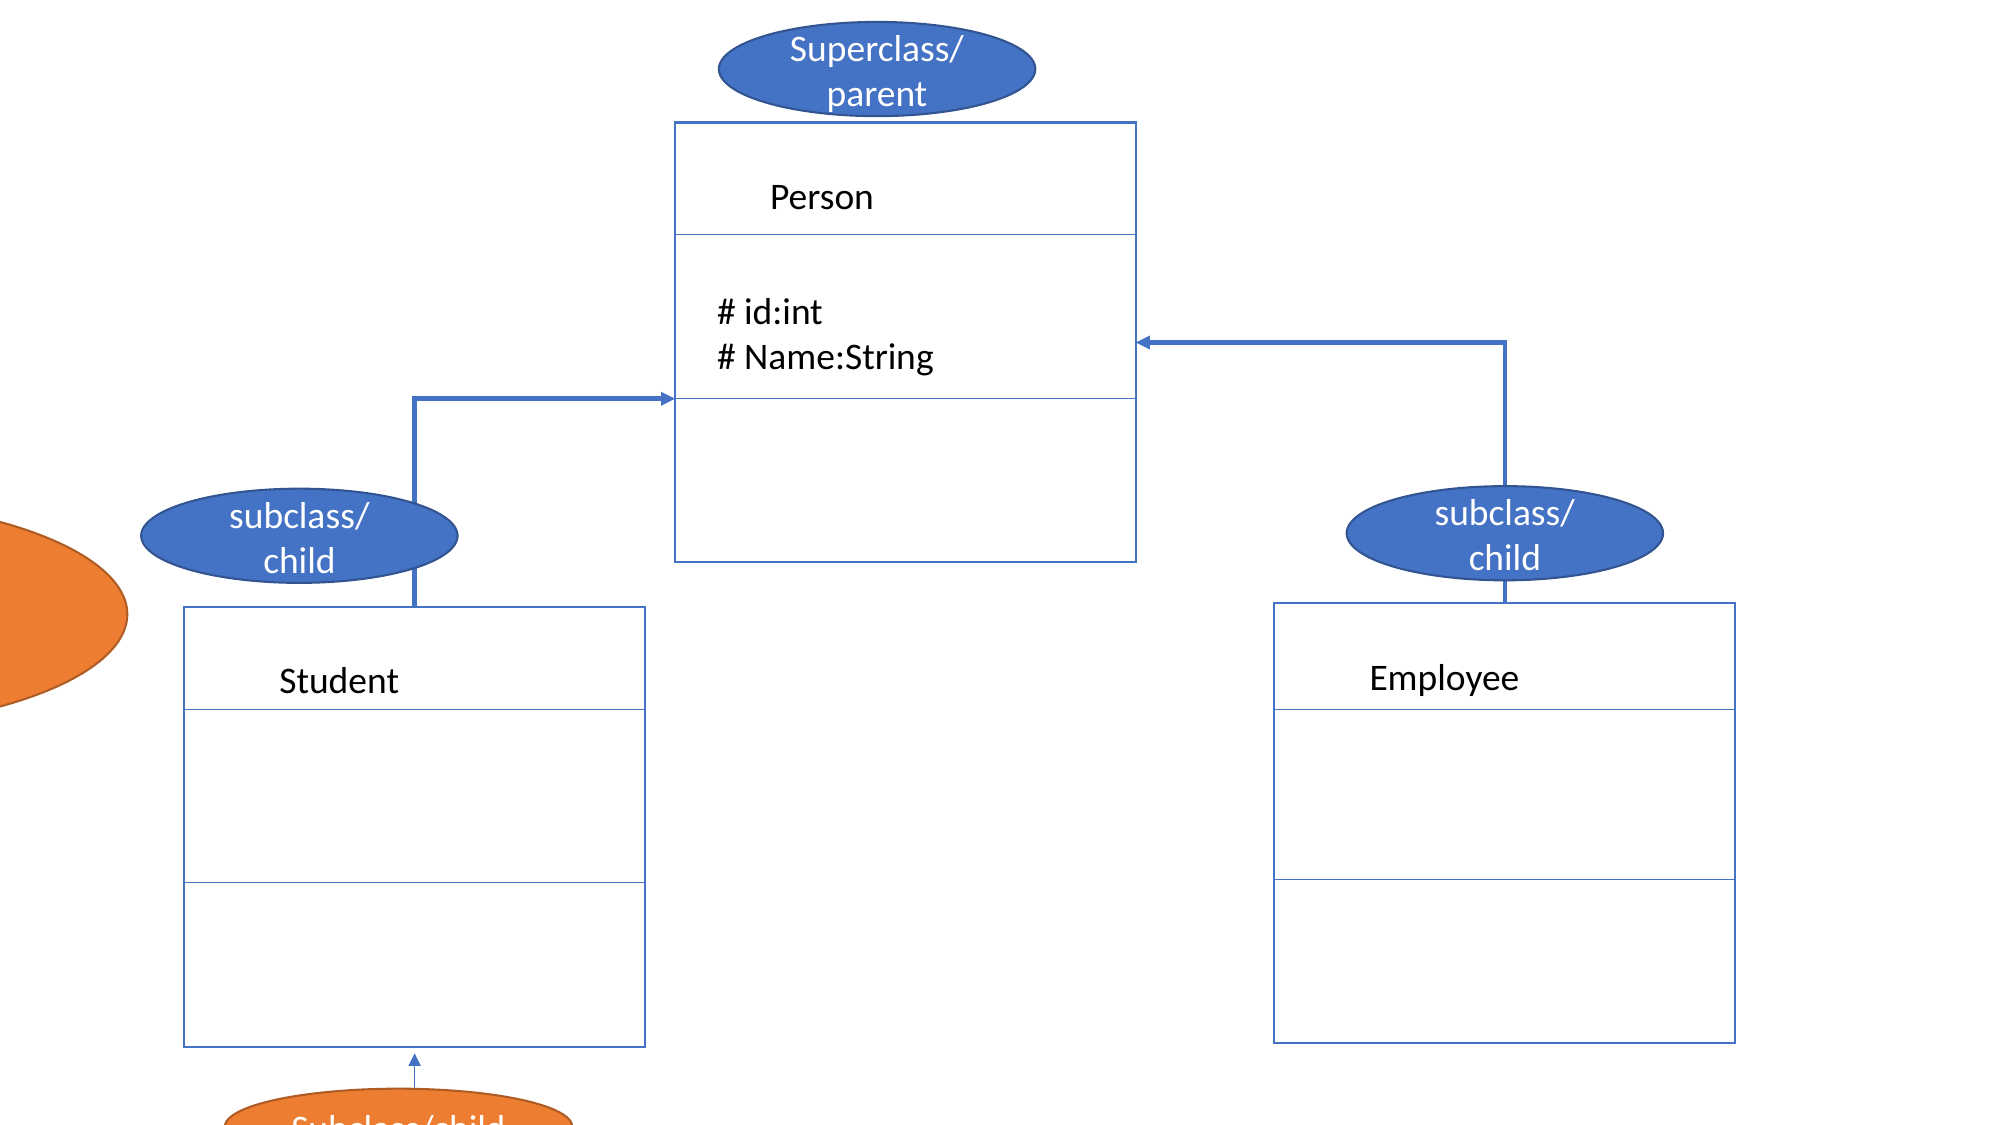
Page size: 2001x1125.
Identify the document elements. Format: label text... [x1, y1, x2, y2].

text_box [674, 122, 1136, 234]
text_box subclass/ child [1451, 485, 1665, 582]
text_box Subclass/child [224, 1087, 414, 1125]
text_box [1190, 288, 1451, 658]
text_box subclass/ child [140, 487, 440, 584]
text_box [1274, 603, 1736, 709]
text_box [440, 372, 649, 633]
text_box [674, 235, 1136, 563]
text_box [184, 606, 646, 709]
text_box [184, 710, 646, 1047]
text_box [1274, 710, 1736, 1044]
text_box Super class/child [0, 520, 129, 708]
text_box Superclass/ parent [717, 20, 1037, 118]
text_box Subclass/child [415, 1087, 574, 1125]
